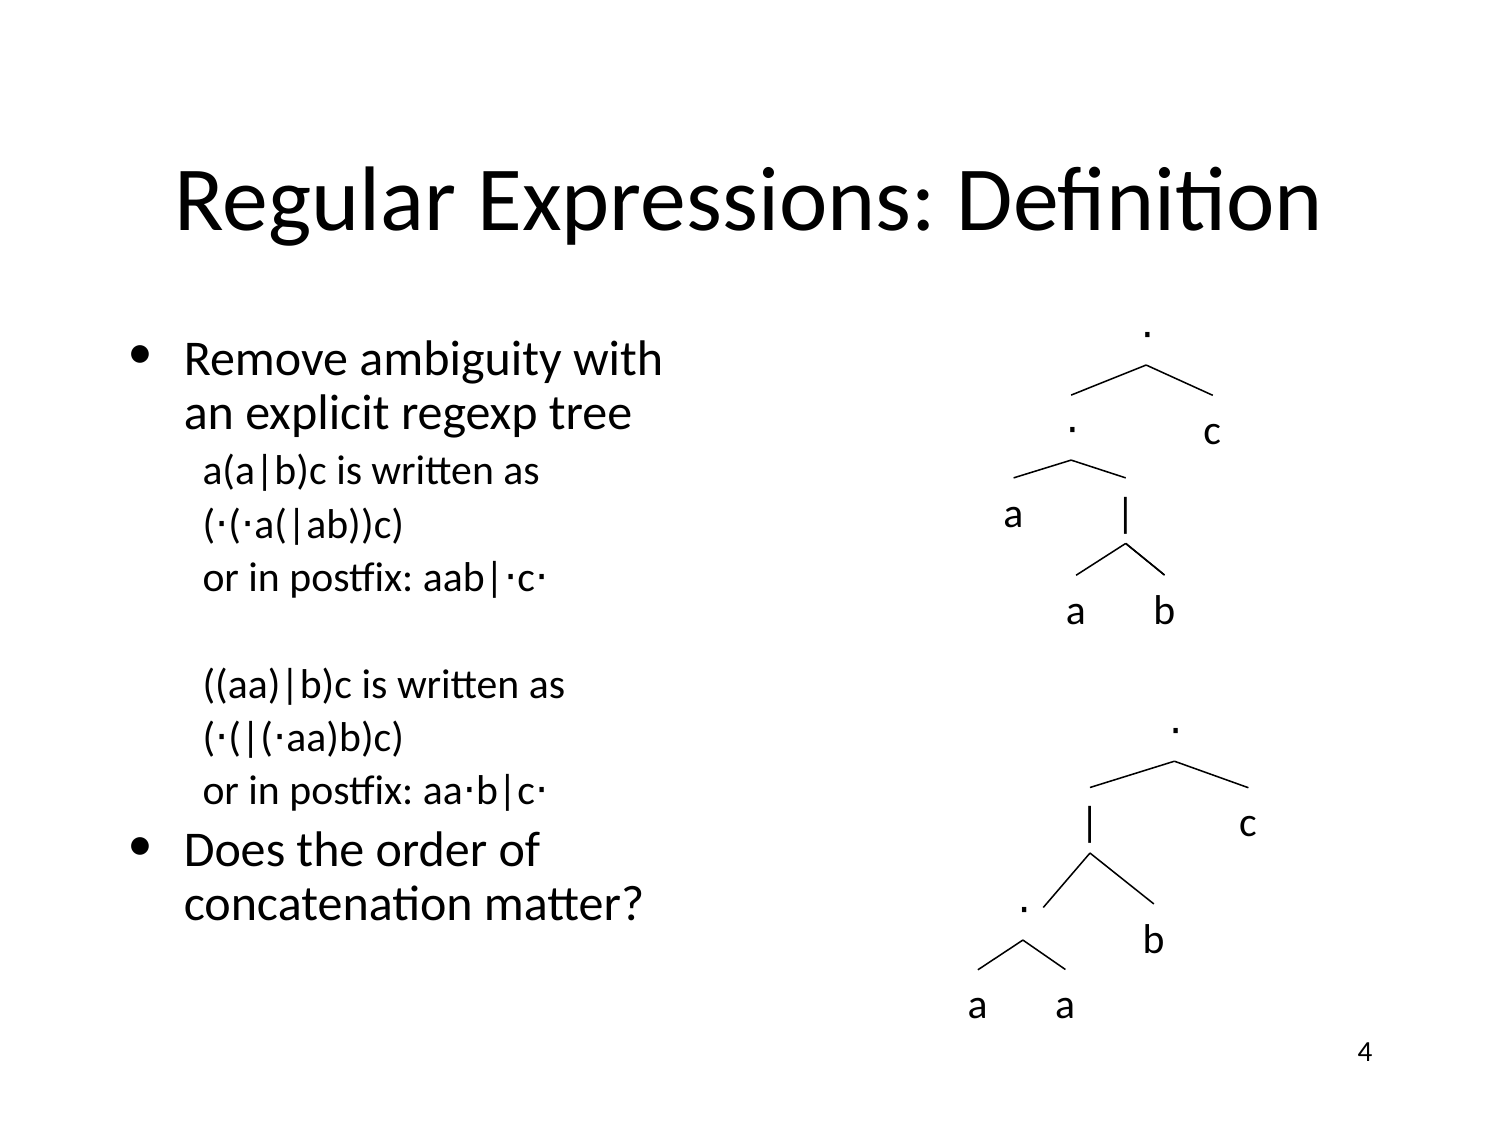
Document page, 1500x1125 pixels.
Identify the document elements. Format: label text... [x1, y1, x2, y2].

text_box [952, 695, 1274, 1036]
title Regular Expressions: Definition [112, 99, 1388, 288]
slide_number 4 [1074, 1025, 1388, 1100]
list Remove ambiguity with an explicit regexp tree a(a|b)c is written as (⋅(⋅a(|ab))c) or in postfix: aab|⋅c⋅ ((aa)|b)c is written as (⋅(|(⋅aa)b)c) or in postfix: aa⋅b|c⋅ Does the order of concatenation matter? [112, 324, 738, 1000]
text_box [988, 299, 1238, 642]
